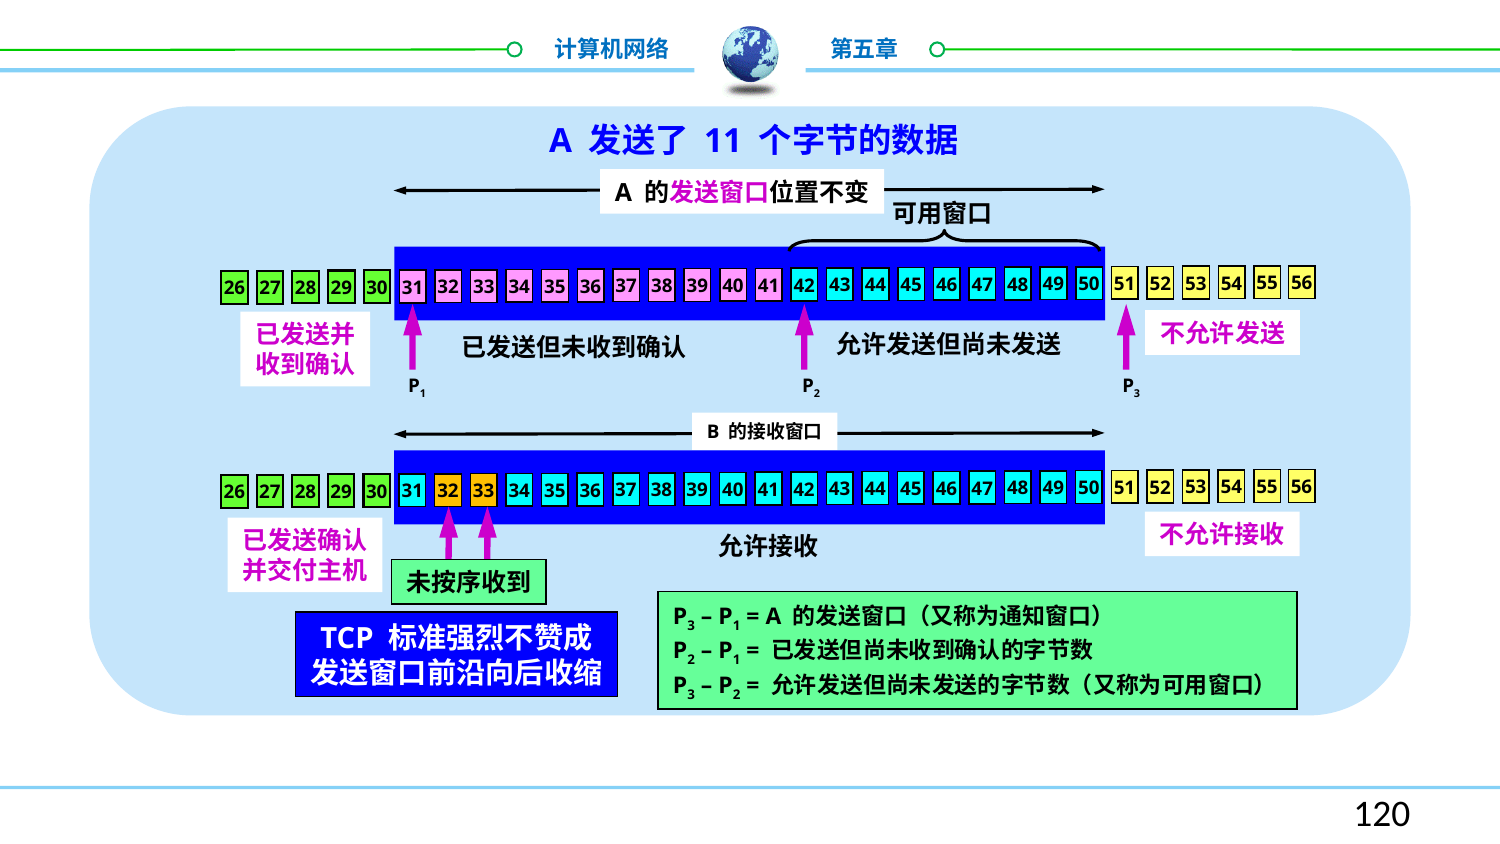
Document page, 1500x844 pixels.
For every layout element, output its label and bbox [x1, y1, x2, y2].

slide_number [1074, 782, 1425, 827]
picture [720, 24, 780, 100]
text_box [87, 104, 1413, 718]
